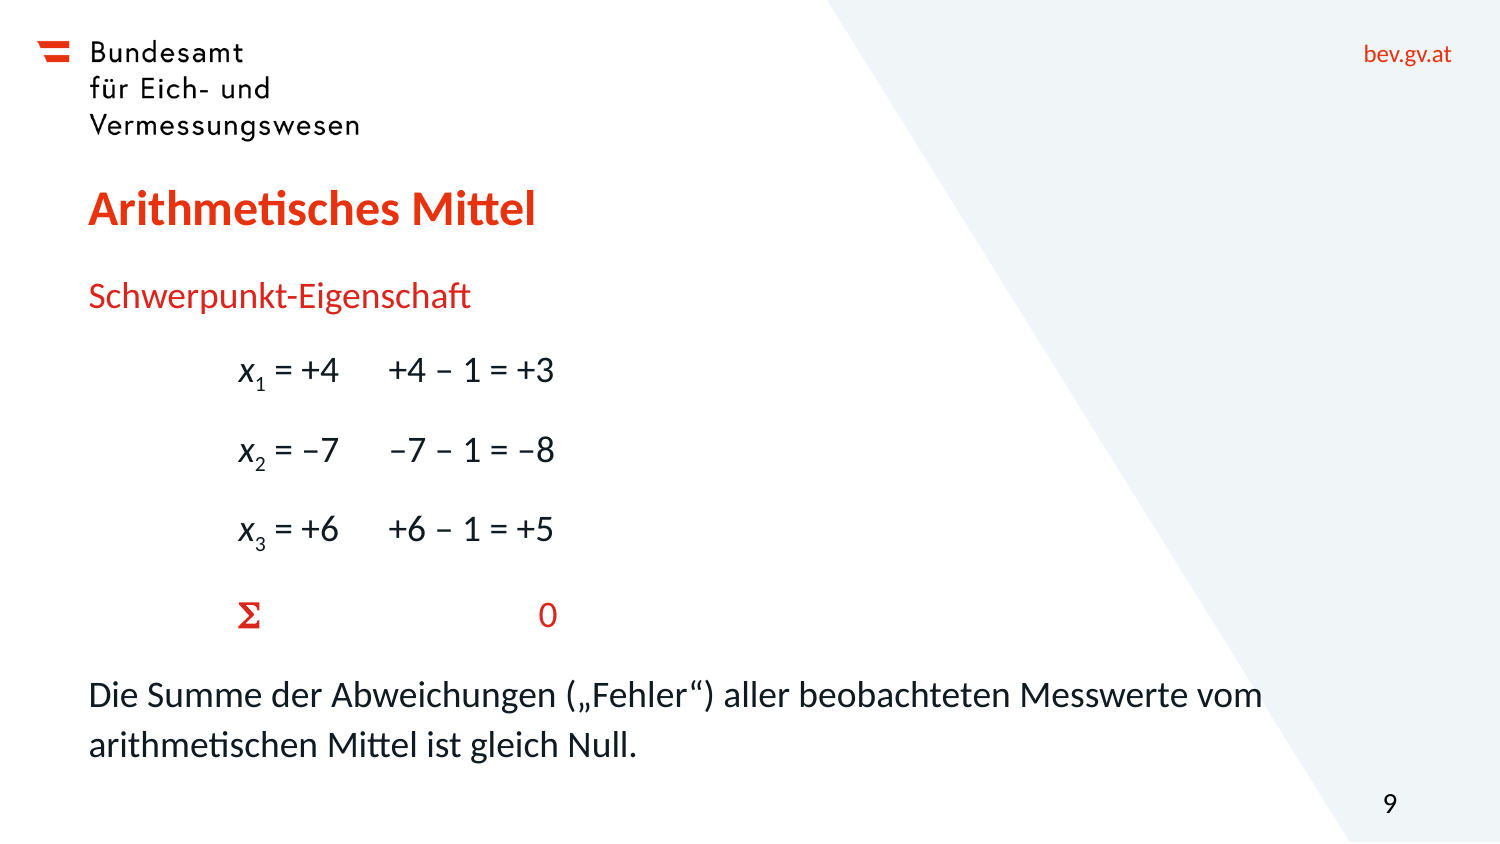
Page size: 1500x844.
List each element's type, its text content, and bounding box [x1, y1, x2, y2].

title Arithmetisches Mittel [88, 173, 1398, 266]
list Schwerpunkt-Eigenschaft x1 = +4 +4 ‒ 1 = +3 x2 = ‒7 ‒7 ‒ 1 = ‒8 x3 = +6 +6 ‒ 1 = +5 S 0 Die Summe der Abweichungen („Fehler“) aller beobachteten Messwerte vom arithmetischen Mittel ist gleich Null. [88, 266, 1398, 756]
slide_number 9 [1263, 785, 1398, 819]
picture [0, 0, 1500, 842]
